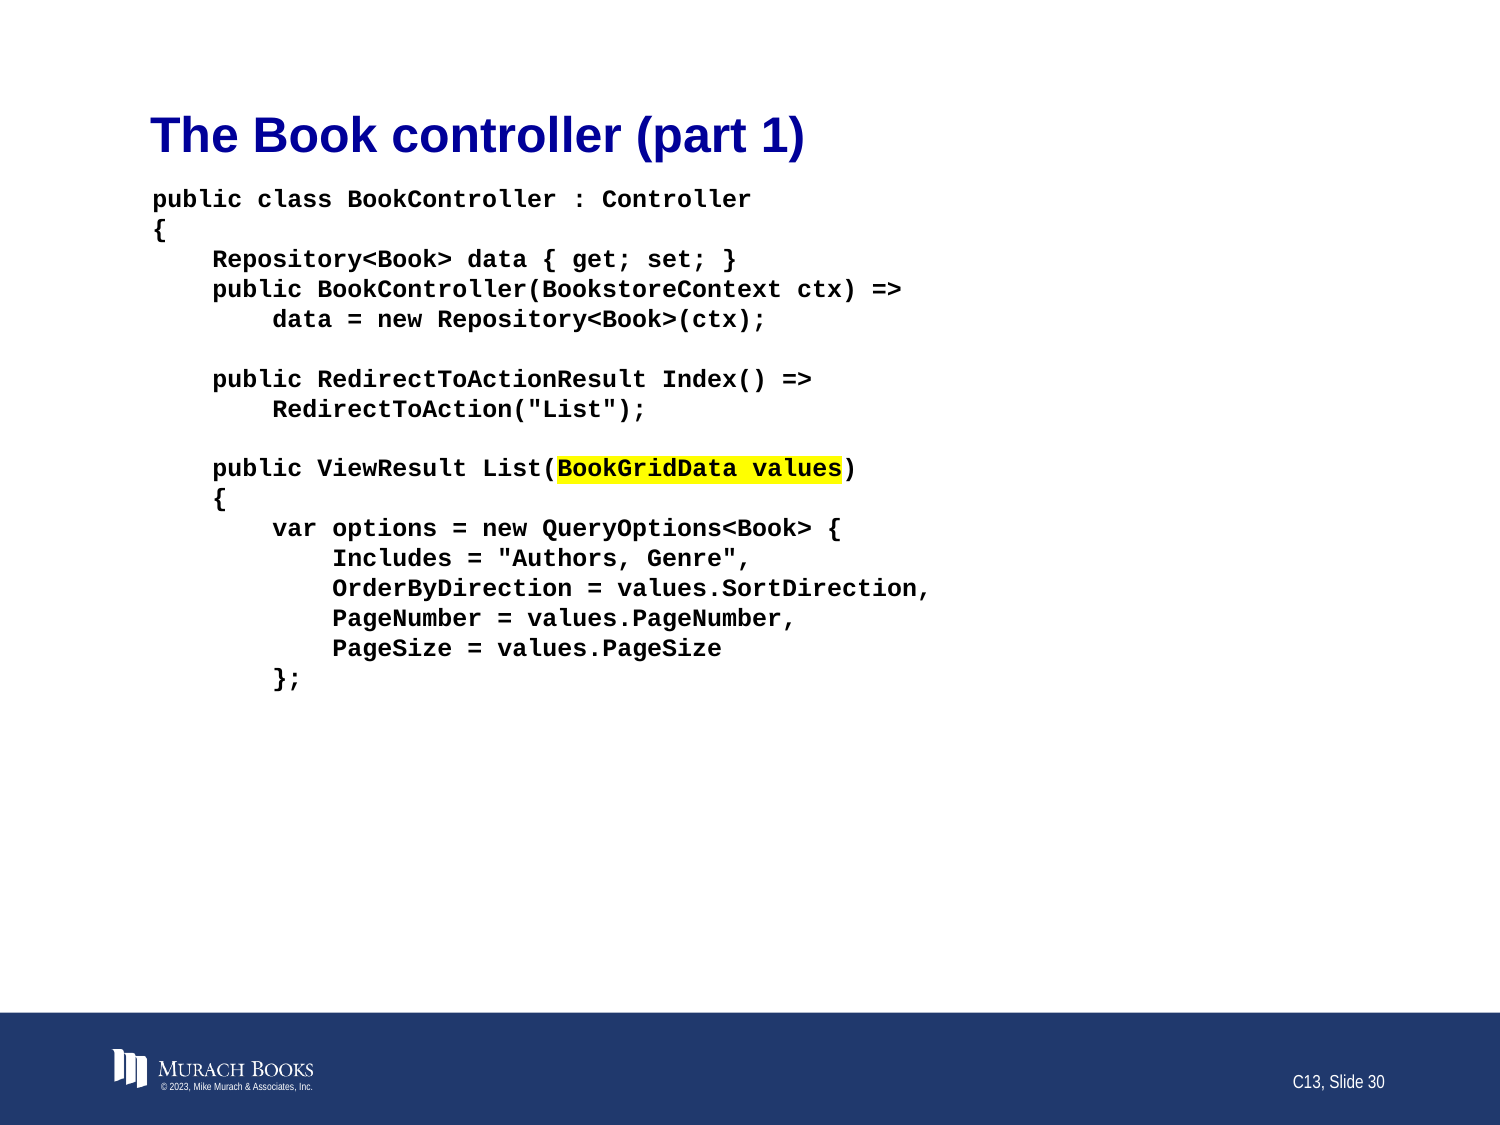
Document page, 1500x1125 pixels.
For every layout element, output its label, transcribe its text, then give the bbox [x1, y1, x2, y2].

slide_number C13, Slide 30 [1087, 1025, 1400, 1100]
list public class BookController : Controller { Repository<Book> data { get; set; } public BookController(BookstoreContext ctx) => data = new Repository<Book>(ctx); public RedirectToActionResult Index() => RedirectToAction("List"); public ViewResult List(BookGridData values) { var options = new QueryOptions<Book> { Includes = "Authors, Genre", OrderByDirection = values.SortDirection, PageNumber = values.PageNumber, PageSize = values.PageSize }; [137, 174, 1350, 975]
footer © 2023, Mike Murach & Associates, Inc. [12, 1025, 463, 1100]
title The Book controller (part 1) [150, 102, 1350, 164]
